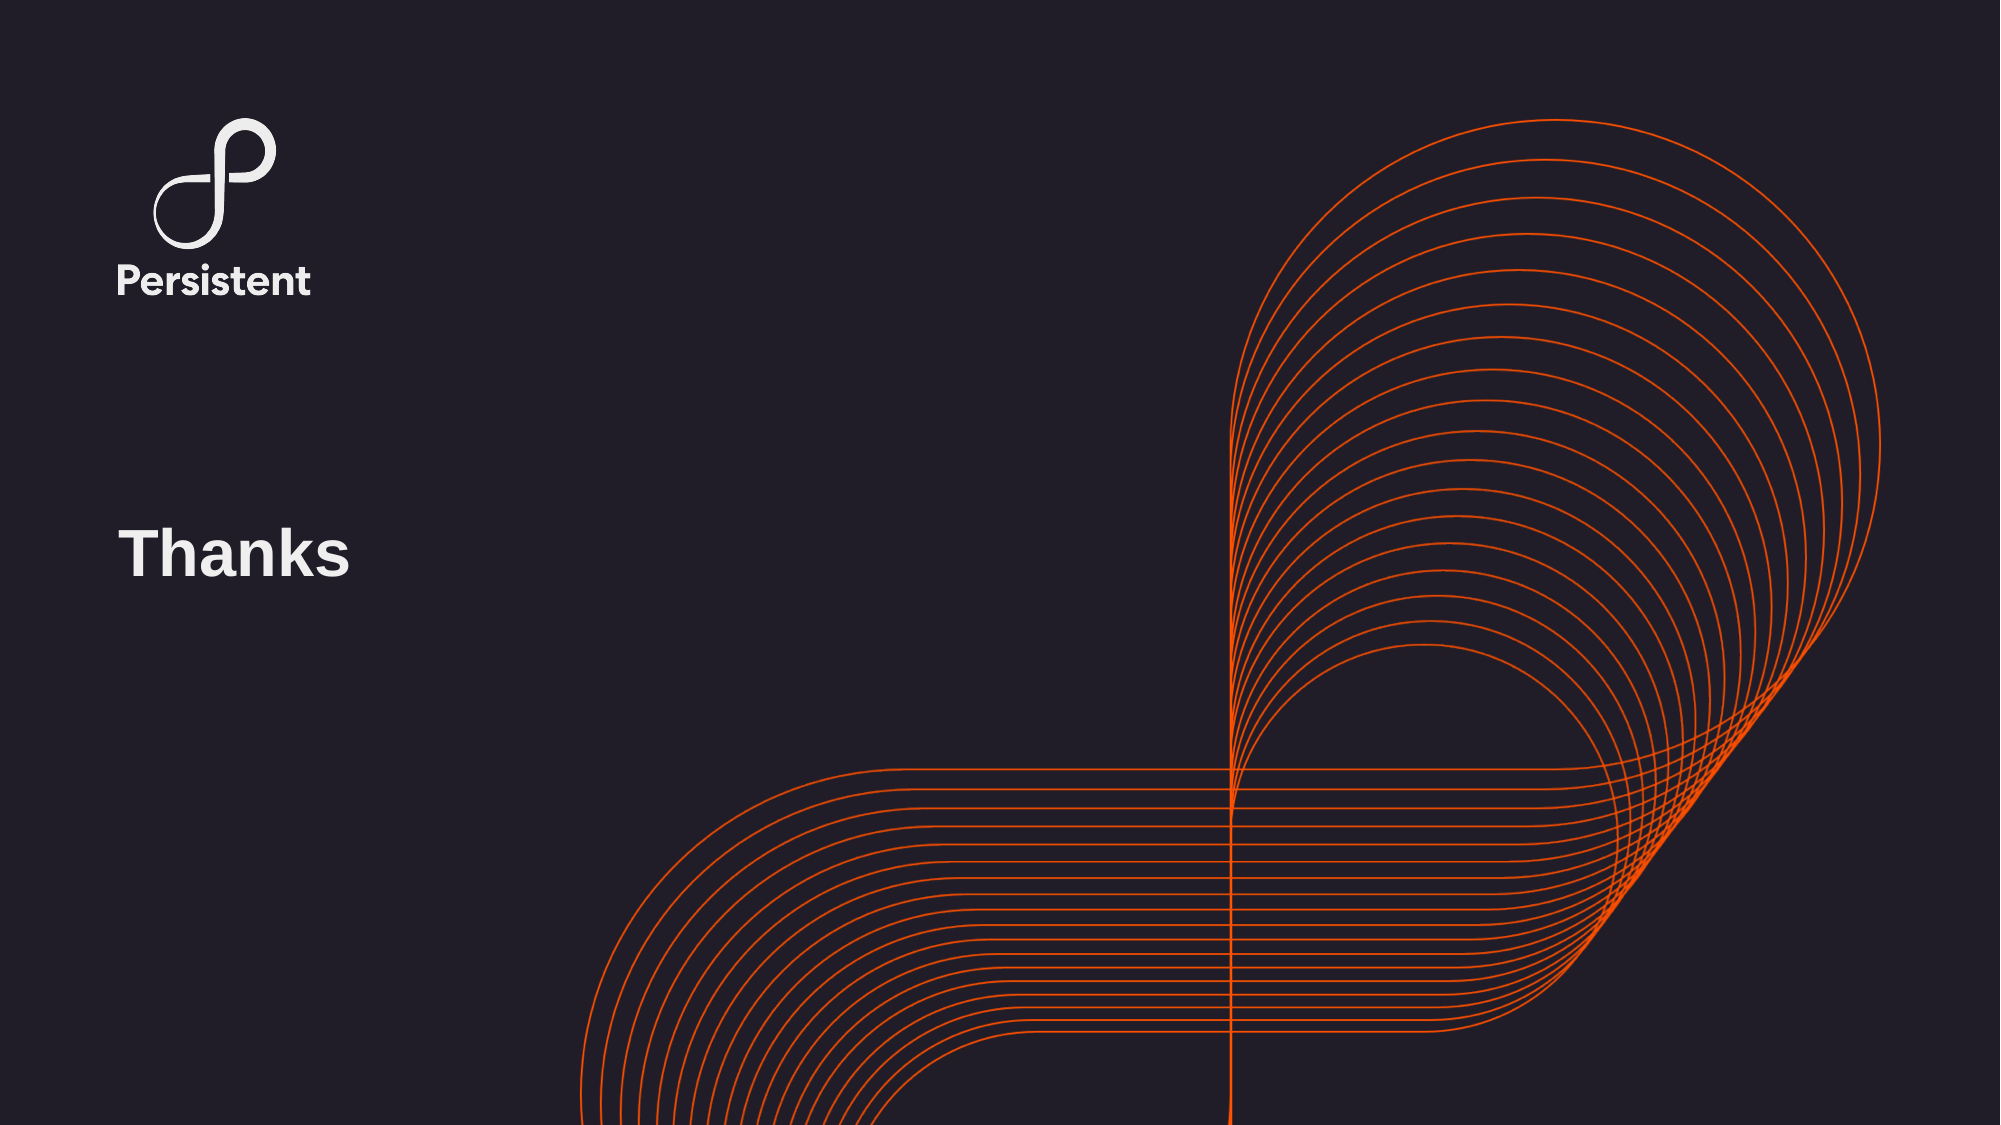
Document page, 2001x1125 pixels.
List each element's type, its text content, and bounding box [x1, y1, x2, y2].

title Thanks [118, 295, 1122, 591]
picture [579, 118, 1882, 1125]
picture [118, 118, 311, 295]
